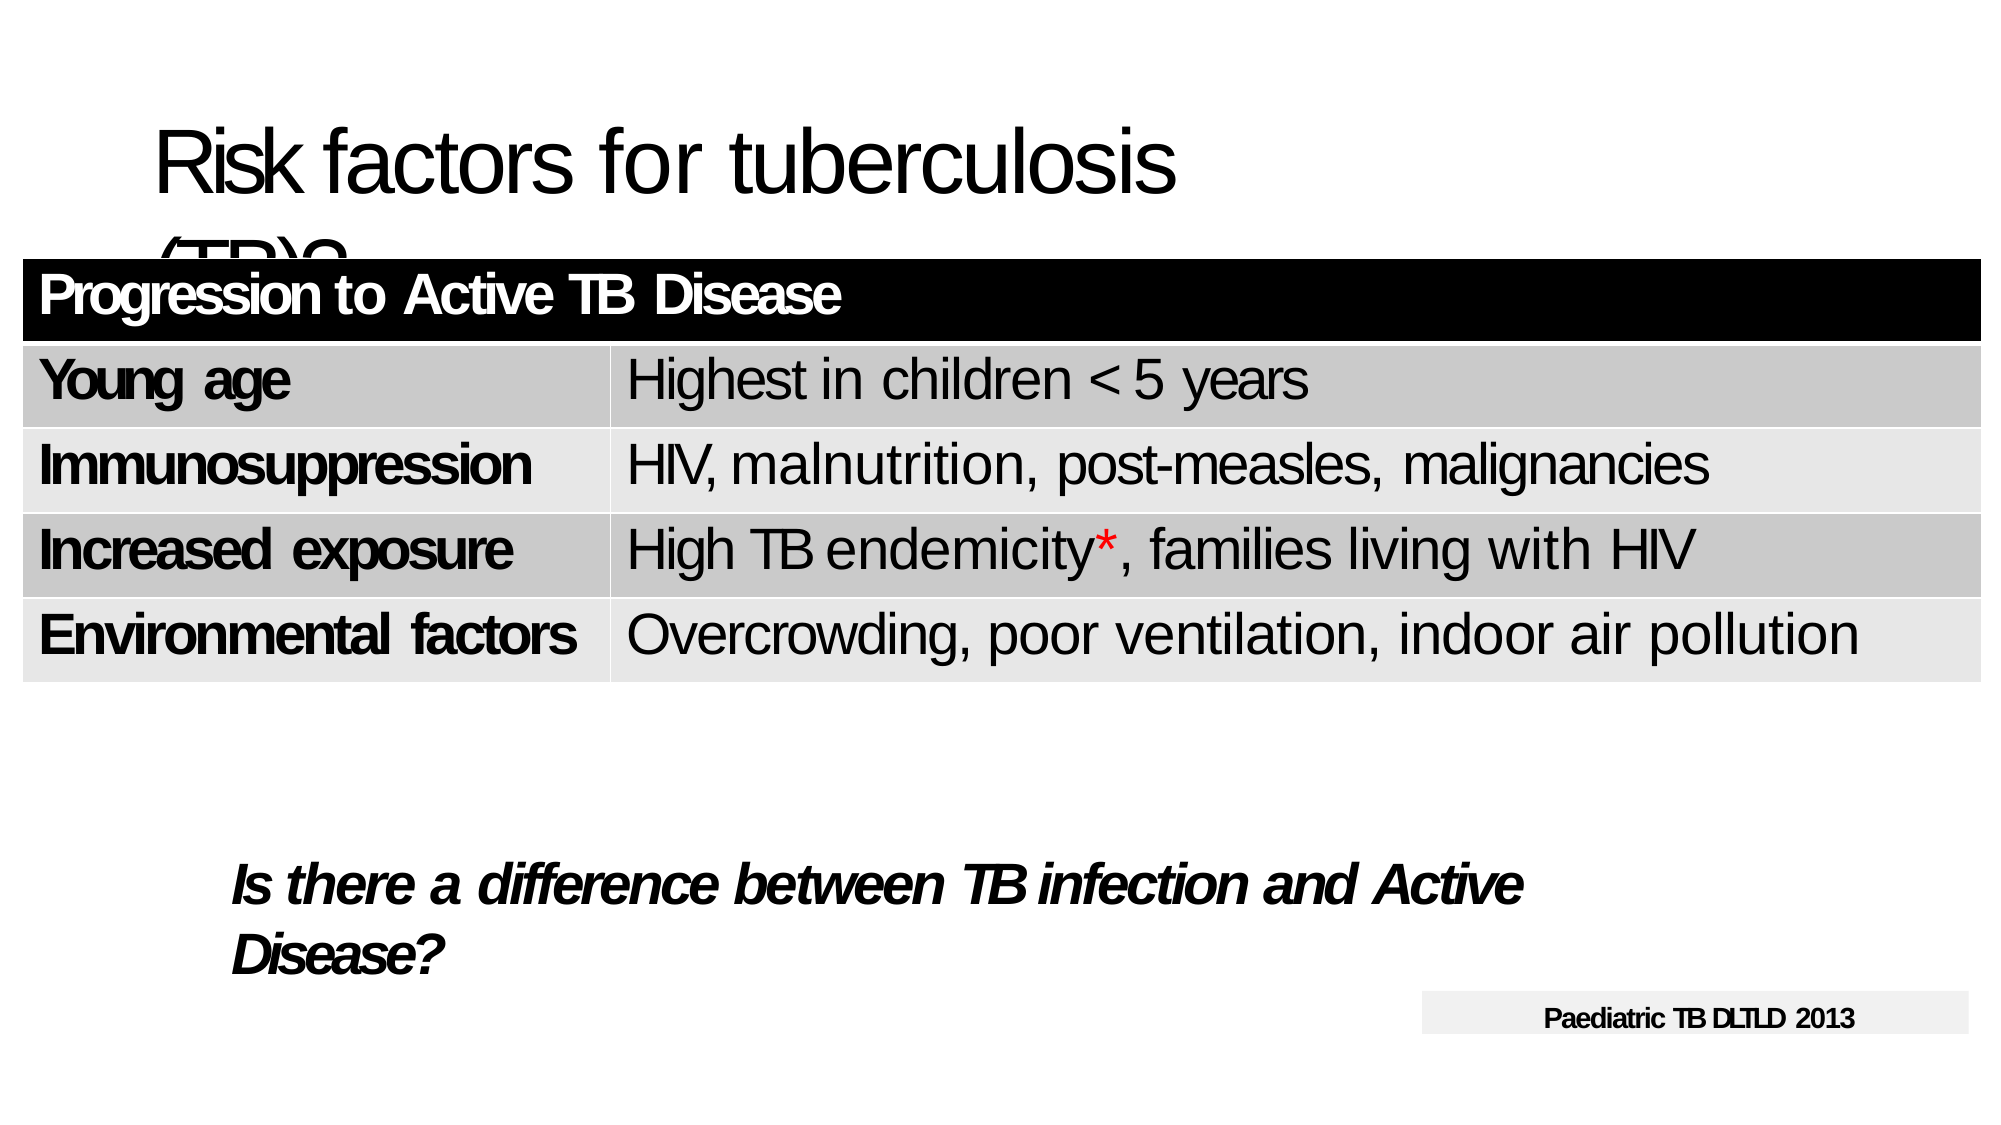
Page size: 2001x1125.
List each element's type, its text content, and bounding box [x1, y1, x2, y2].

table_cell Increased exposure [23, 514, 610, 597]
table_cell High TB endemicity*, families living with HIV [611, 514, 1981, 597]
table_cell Young age [23, 346, 610, 427]
title Risk factors for tuberculosis (TB)? [150, 100, 1376, 258]
table_cell Overcrowding, poor ventilation, indoor air pollution [611, 599, 1981, 682]
table_cell Highest in children < 5 years [611, 346, 1981, 427]
table_cell HIV, malnutrition, post-measles, malignancies [611, 429, 1981, 512]
text_box Is there a difference between TB infection and Active Disease? [228, 843, 1732, 986]
text_box Paediatric TB DLTLD 2013 [1422, 990, 1969, 1034]
table_cell Environmental factors [23, 599, 610, 682]
table_cell Immunosuppression [23, 429, 610, 512]
table_header Progression to Active TB Disease [23, 259, 1981, 341]
